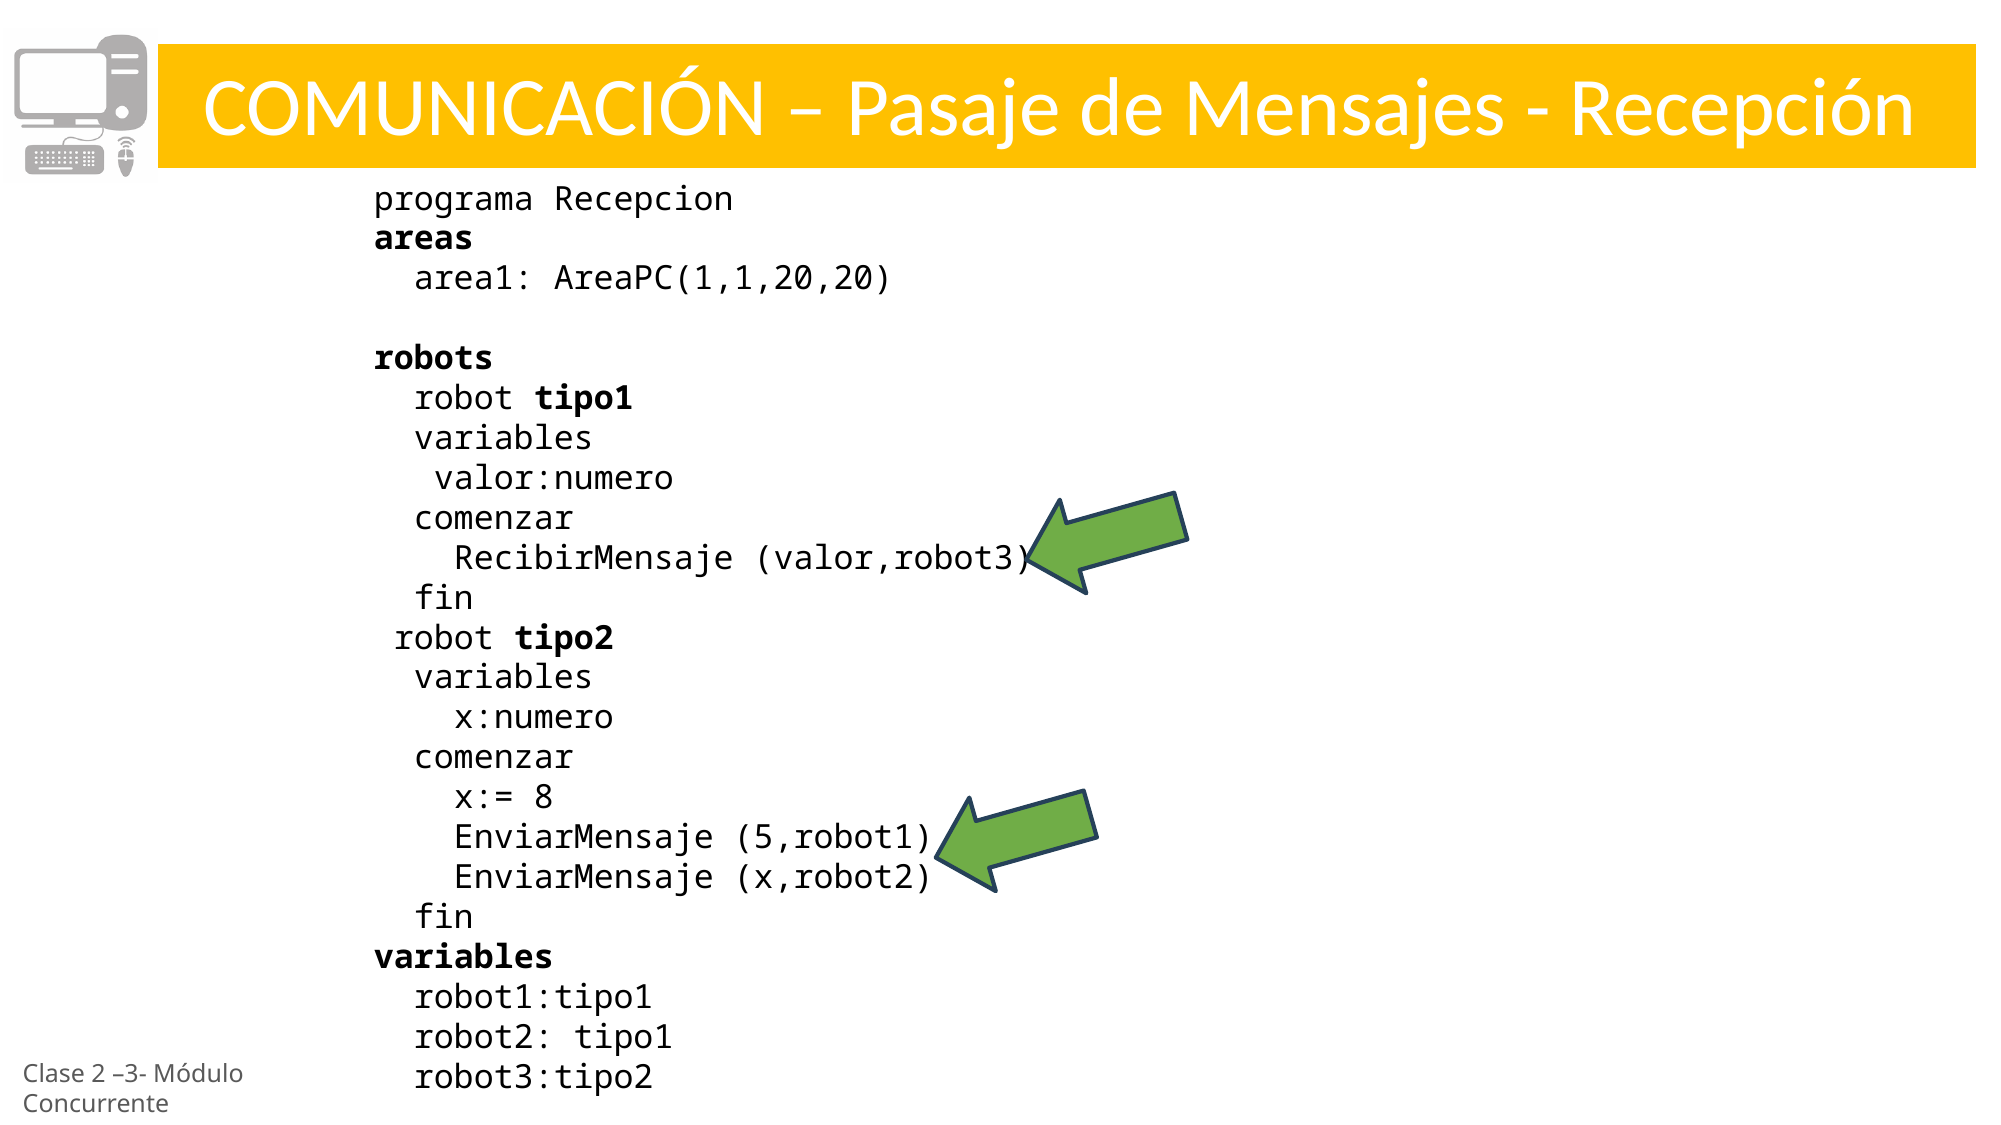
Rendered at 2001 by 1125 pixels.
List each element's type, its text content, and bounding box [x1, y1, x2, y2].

text_box COMUNICACIÓN – Pasaje de Mensajes - Recepción [188, 44, 1956, 160]
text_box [922, 468, 1195, 905]
text_box [163, 45, 1976, 167]
text_box Clase 2 –3- Módulo Concurrente [7, 1057, 410, 1118]
picture [3, 28, 158, 183]
text_box programa Recepcion areas area1: AreaPC(1,1,20,20) robots robot tipo1 variables valor:numero comenzar RecibirMensaje (valor,robot3) fin robot tipo2 variables x:numero comenzar x:= 8 EnviarMensaje (5,robot1) EnviarMensaje (x,robot2) fin variables robot1:tipo1 robot2: tipo1 robot3:tipo2 [358, 169, 1577, 1103]
